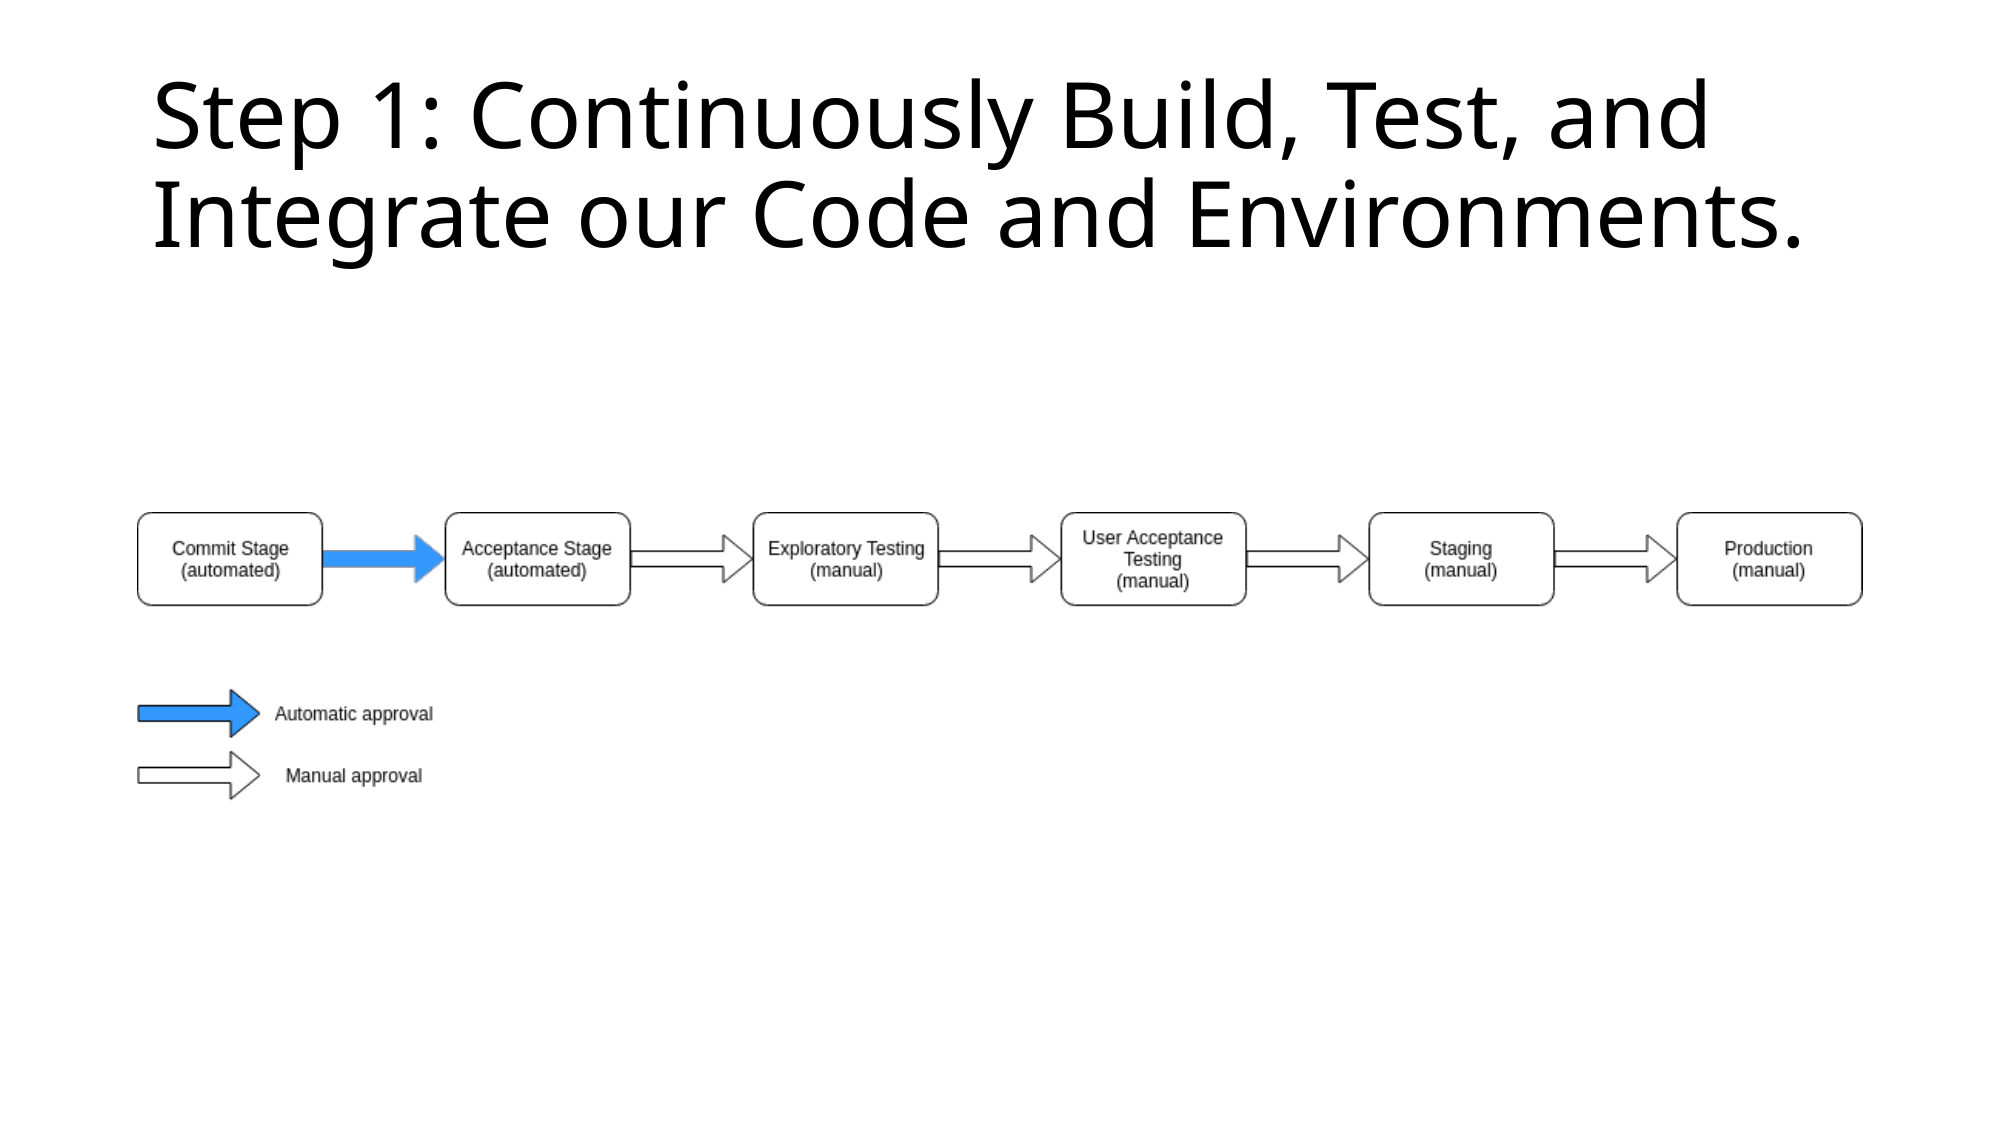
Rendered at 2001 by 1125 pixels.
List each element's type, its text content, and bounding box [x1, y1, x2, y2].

title Step 1: Continuously Build, Test, and Integrate our Code and Environments. [137, 59, 1863, 278]
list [137, 512, 1863, 801]
